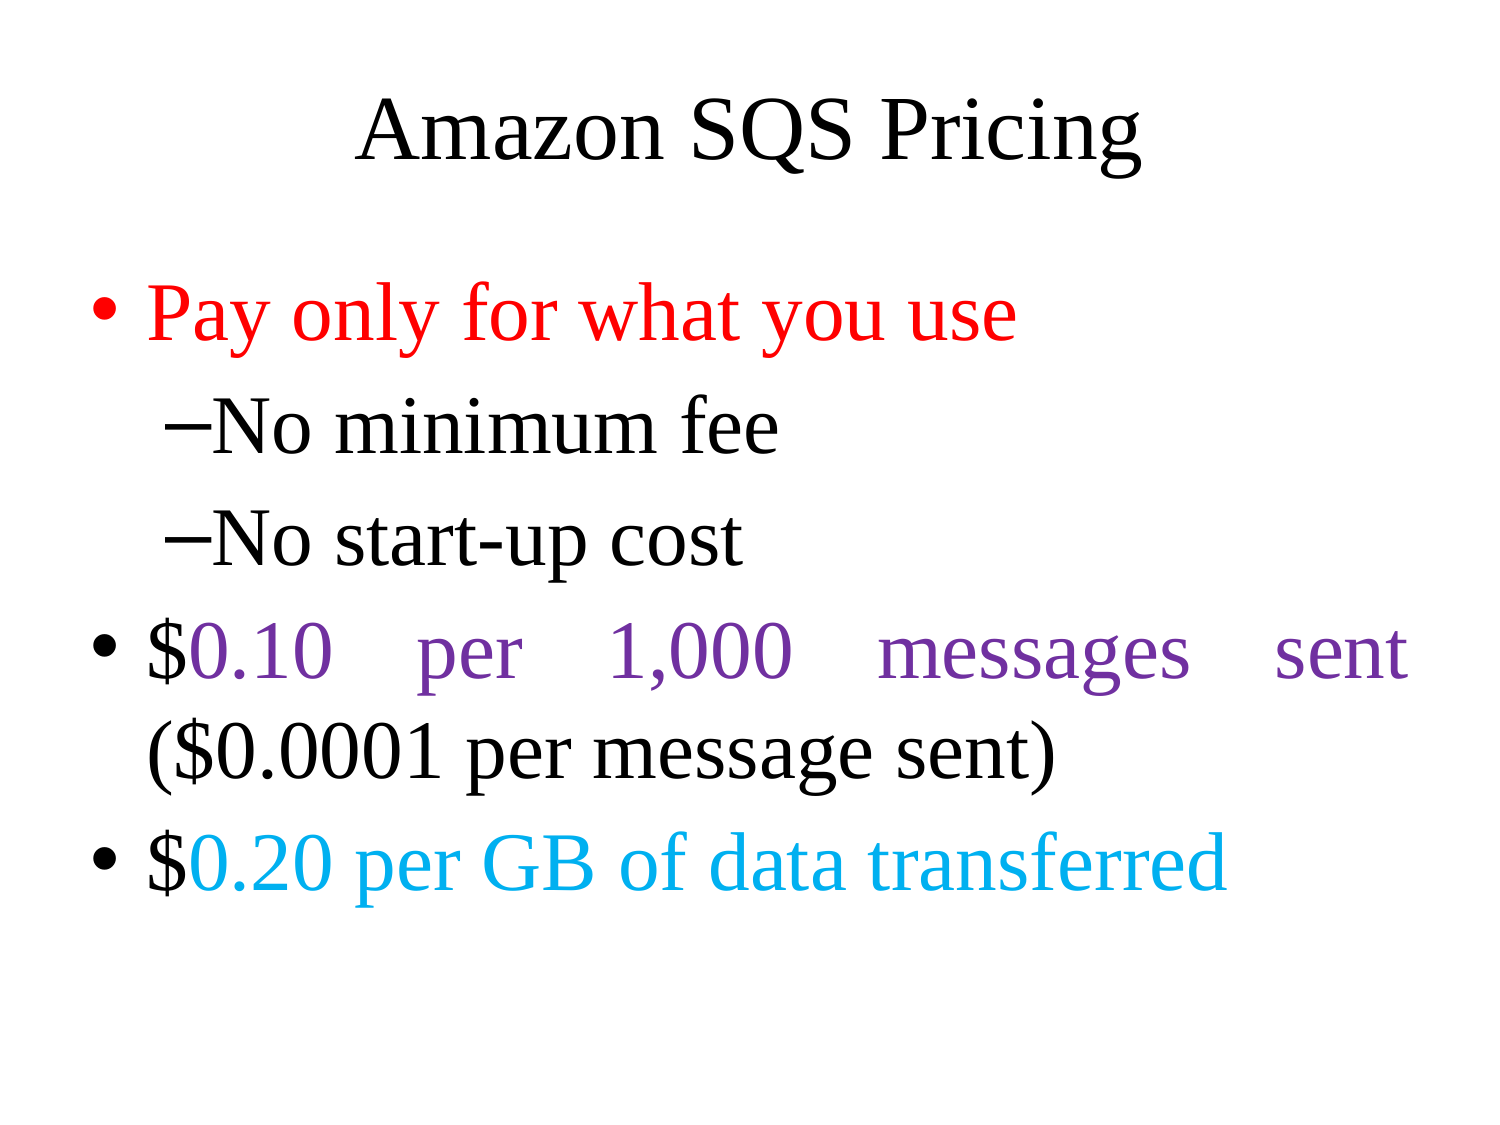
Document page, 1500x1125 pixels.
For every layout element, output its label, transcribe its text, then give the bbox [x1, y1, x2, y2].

title Amazon SQS Pricing [75, 45, 1425, 200]
list Pay only for what you use No minimum fee No start-up cost $0.10 per 1,000 messages sent ($0.0001 per message sent) $0.20 per GB of data transferred [75, 249, 1425, 1005]
